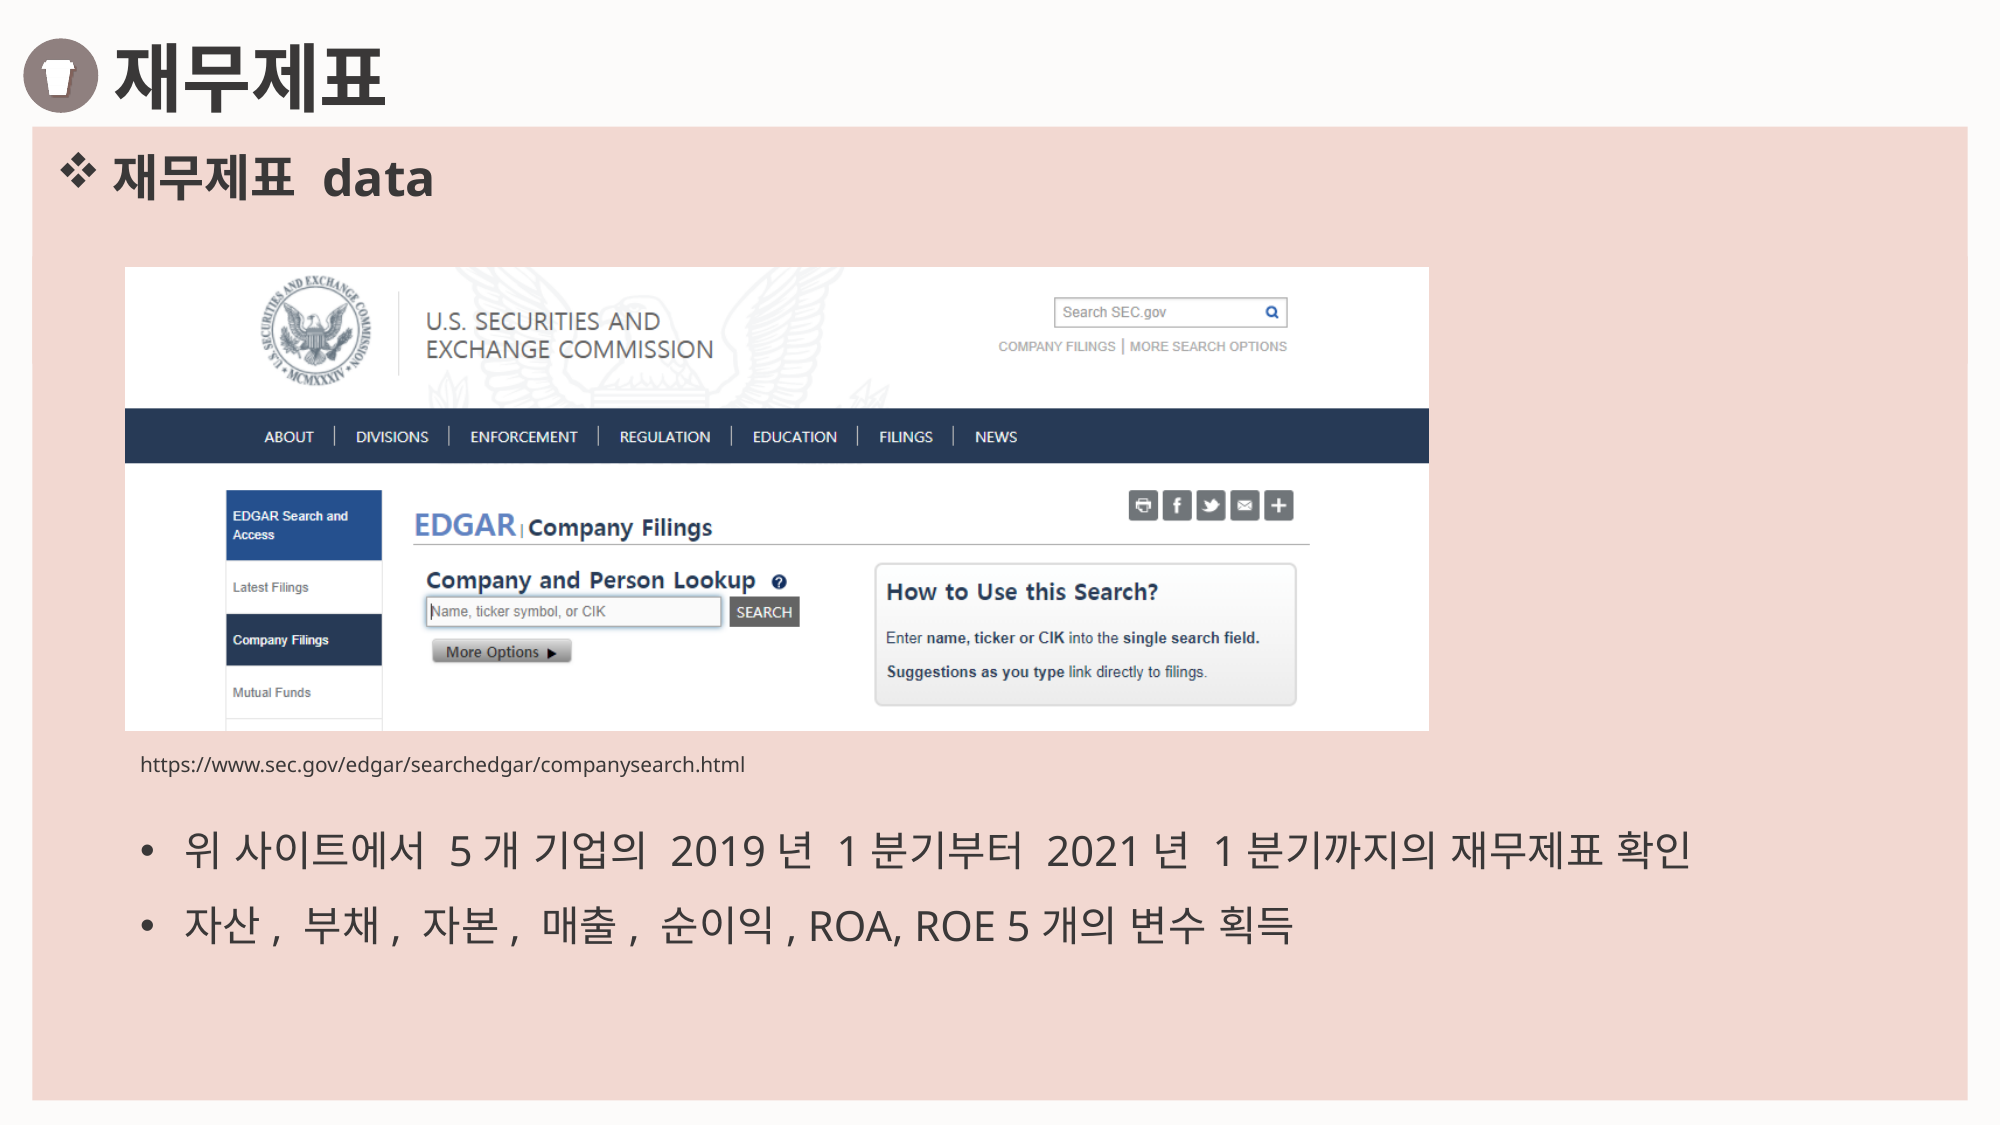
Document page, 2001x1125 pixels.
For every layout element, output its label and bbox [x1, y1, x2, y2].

text_box [23, 24, 405, 131]
picture [125, 267, 1429, 731]
text_box [32, 126, 1968, 1101]
